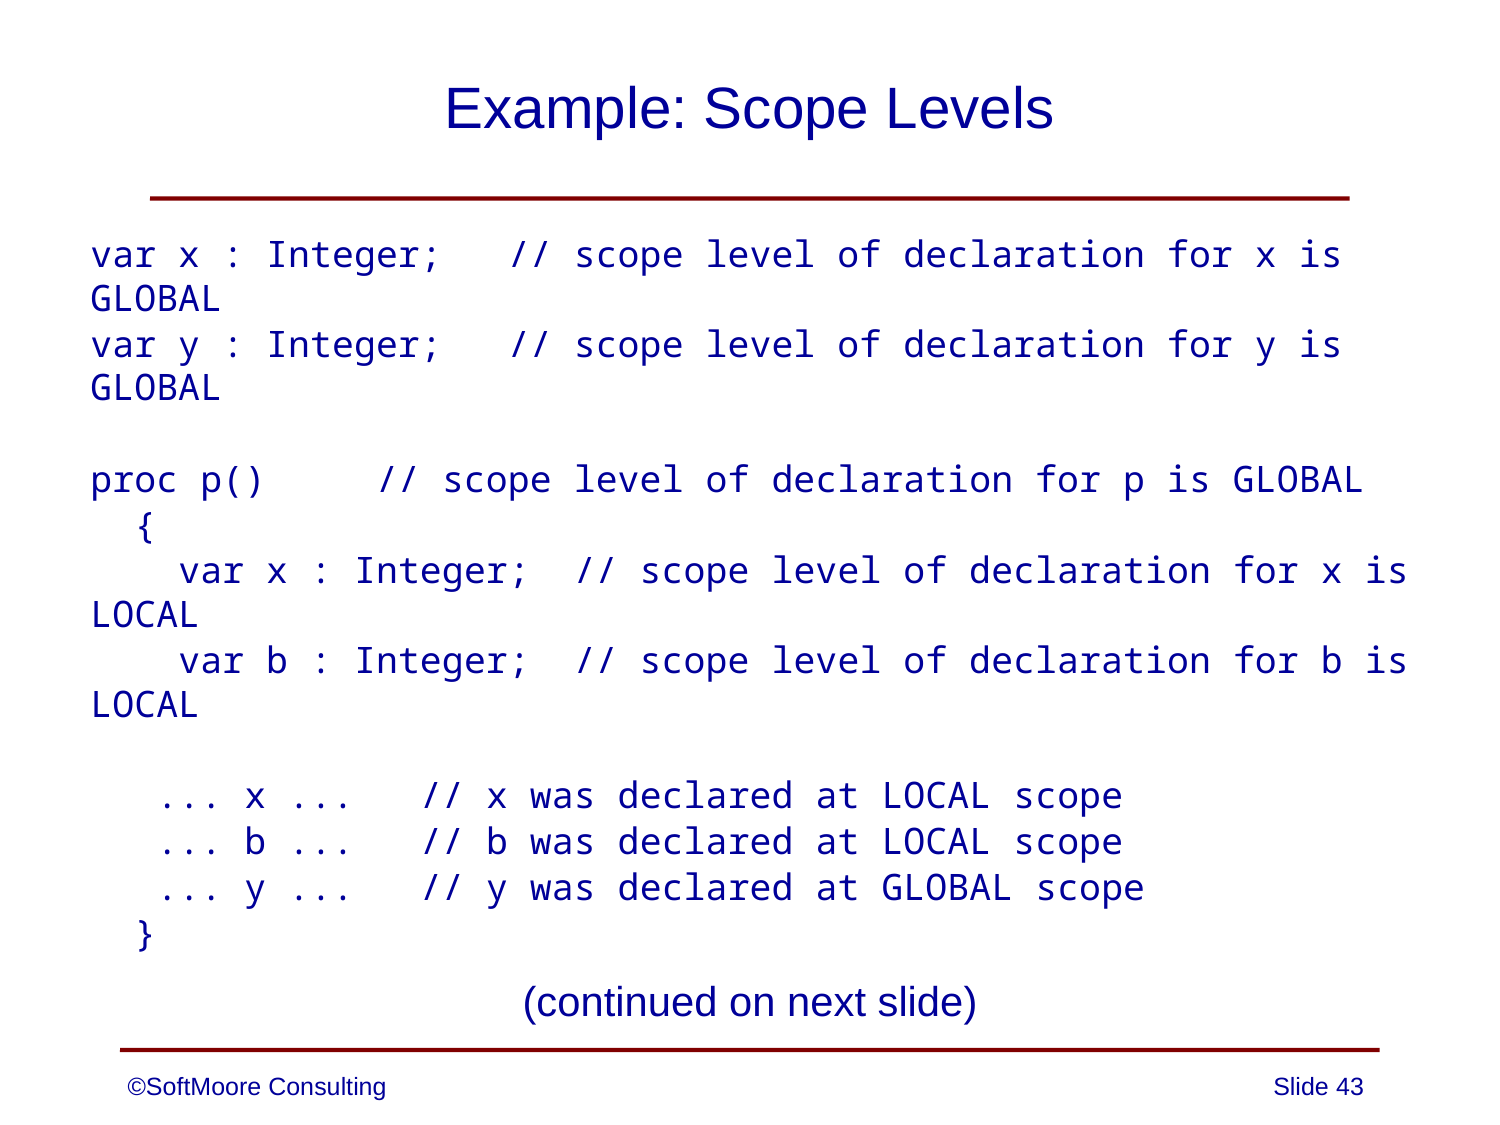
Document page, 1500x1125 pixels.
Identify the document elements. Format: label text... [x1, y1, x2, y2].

slide_number Slide 43 [1078, 1061, 1380, 1109]
list var x : Integer; // scope level of declaration for x is GLOBAL var y : Integer; // scope level of declaration for y is GLOBAL proc p() // scope level of declaration for p is GLOBAL { var x : Integer; // scope level of declaration for x is LOCAL var b : Integer; // scope level of declaration for b is LOCAL ... x ... // x was declared at LOCAL scope ... b ... // b was declared at LOCAL scope ... y ... // y was declared at GLOBAL scope } [74, 223, 1441, 1034]
text_box (continued on next slide) [507, 967, 993, 1033]
title Example: Scope Levels [149, 22, 1350, 188]
footer ©SoftMoore Consulting [111, 1061, 563, 1109]
